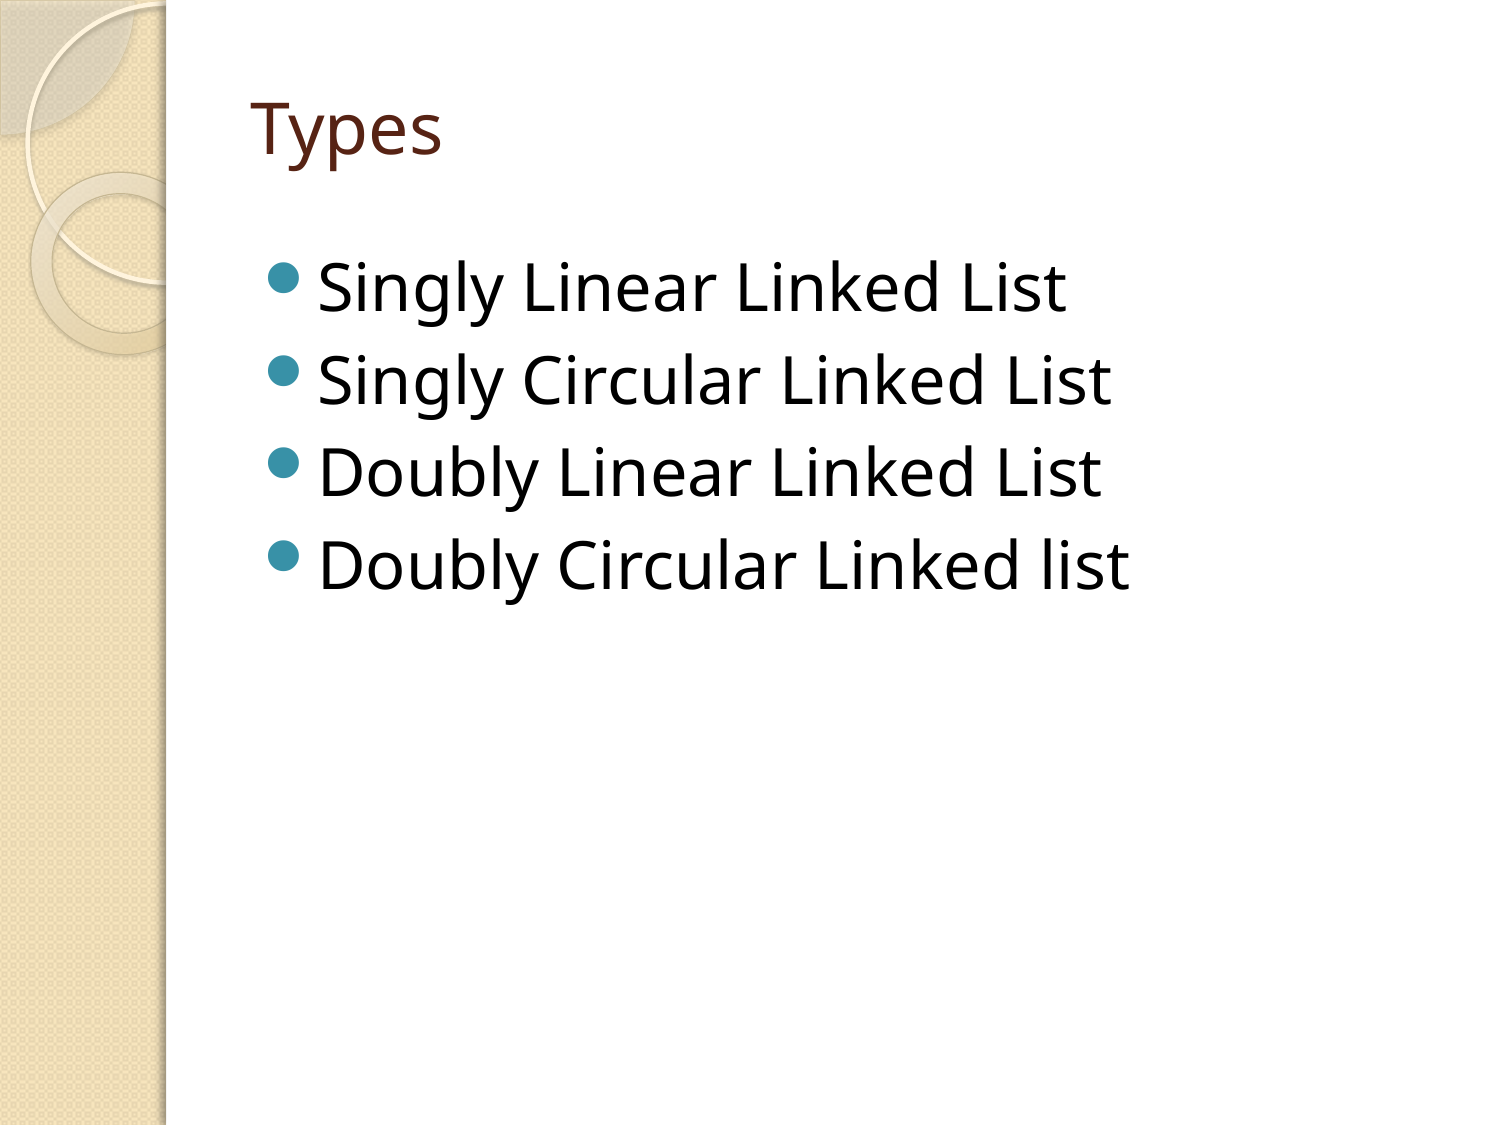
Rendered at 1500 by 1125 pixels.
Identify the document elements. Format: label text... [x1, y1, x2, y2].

title Types [235, 75, 1466, 237]
list Singly Linear Linked List Singly Circular Linked List Doubly Linear Linked List Doubly Circular Linked list [235, 237, 1466, 1025]
